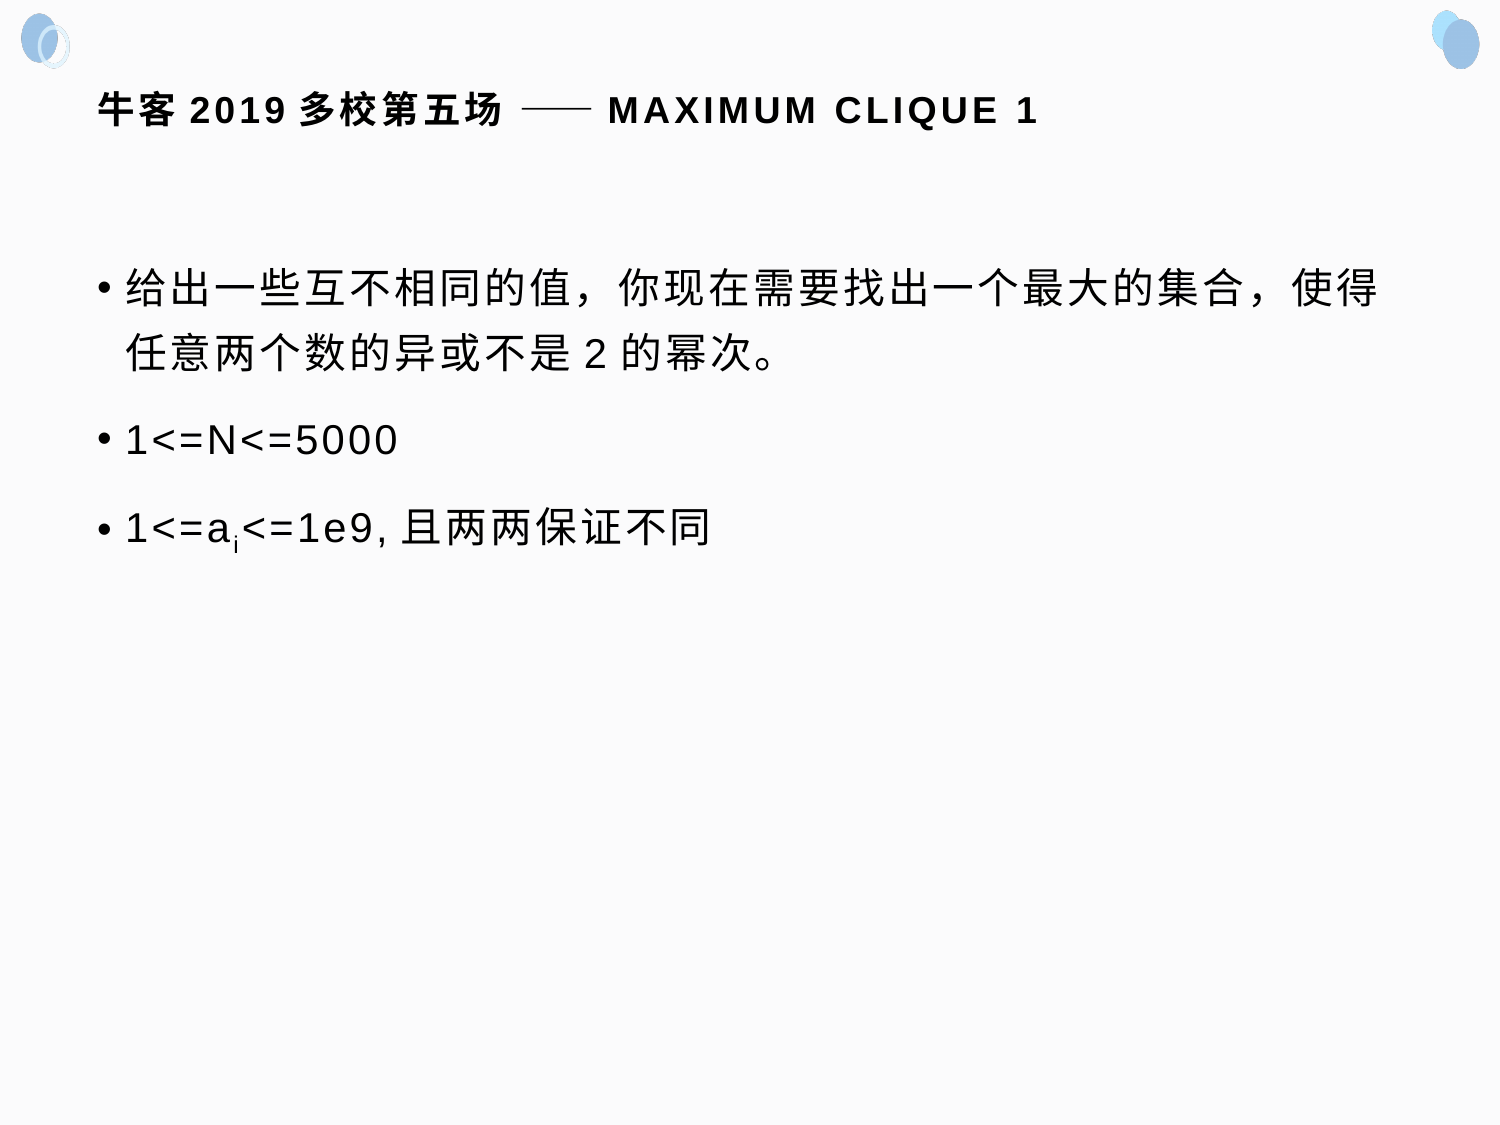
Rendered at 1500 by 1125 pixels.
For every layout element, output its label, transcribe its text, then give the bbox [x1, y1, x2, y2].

list 给出一些互不相同的值，你现在需要找出一个最大的集合，使得任意两个数的异或不是2的幂次。 1<=N<=5000 1<=ai<=1e9,且两两保证不同 [82, 239, 1433, 982]
picture [1411, 0, 1500, 80]
picture [0, 0, 89, 80]
title 牛客2019多校第五场 ——MAXIMUM CLIQUE 1 [82, 72, 1418, 146]
